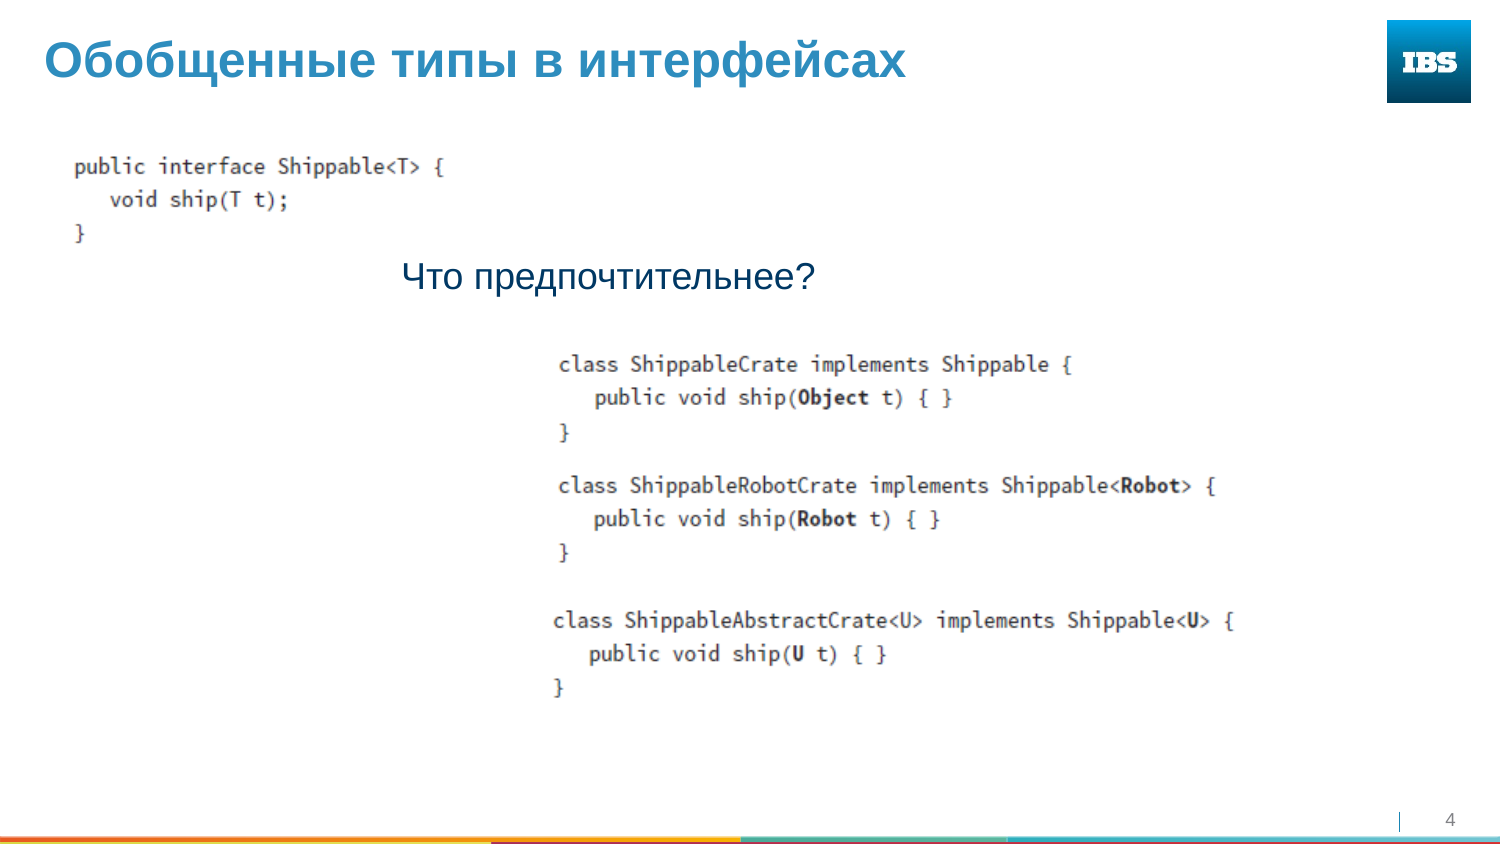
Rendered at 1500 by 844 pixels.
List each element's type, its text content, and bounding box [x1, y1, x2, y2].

picture [537, 338, 1232, 577]
text_box Что предпочтительнее? [386, 244, 831, 305]
picture [1403, 52, 1456, 72]
picture [0, 836, 1500, 844]
title Обобщенные типы в интерфейсах [29, 20, 1365, 103]
picture [52, 138, 466, 259]
picture [537, 598, 1255, 709]
